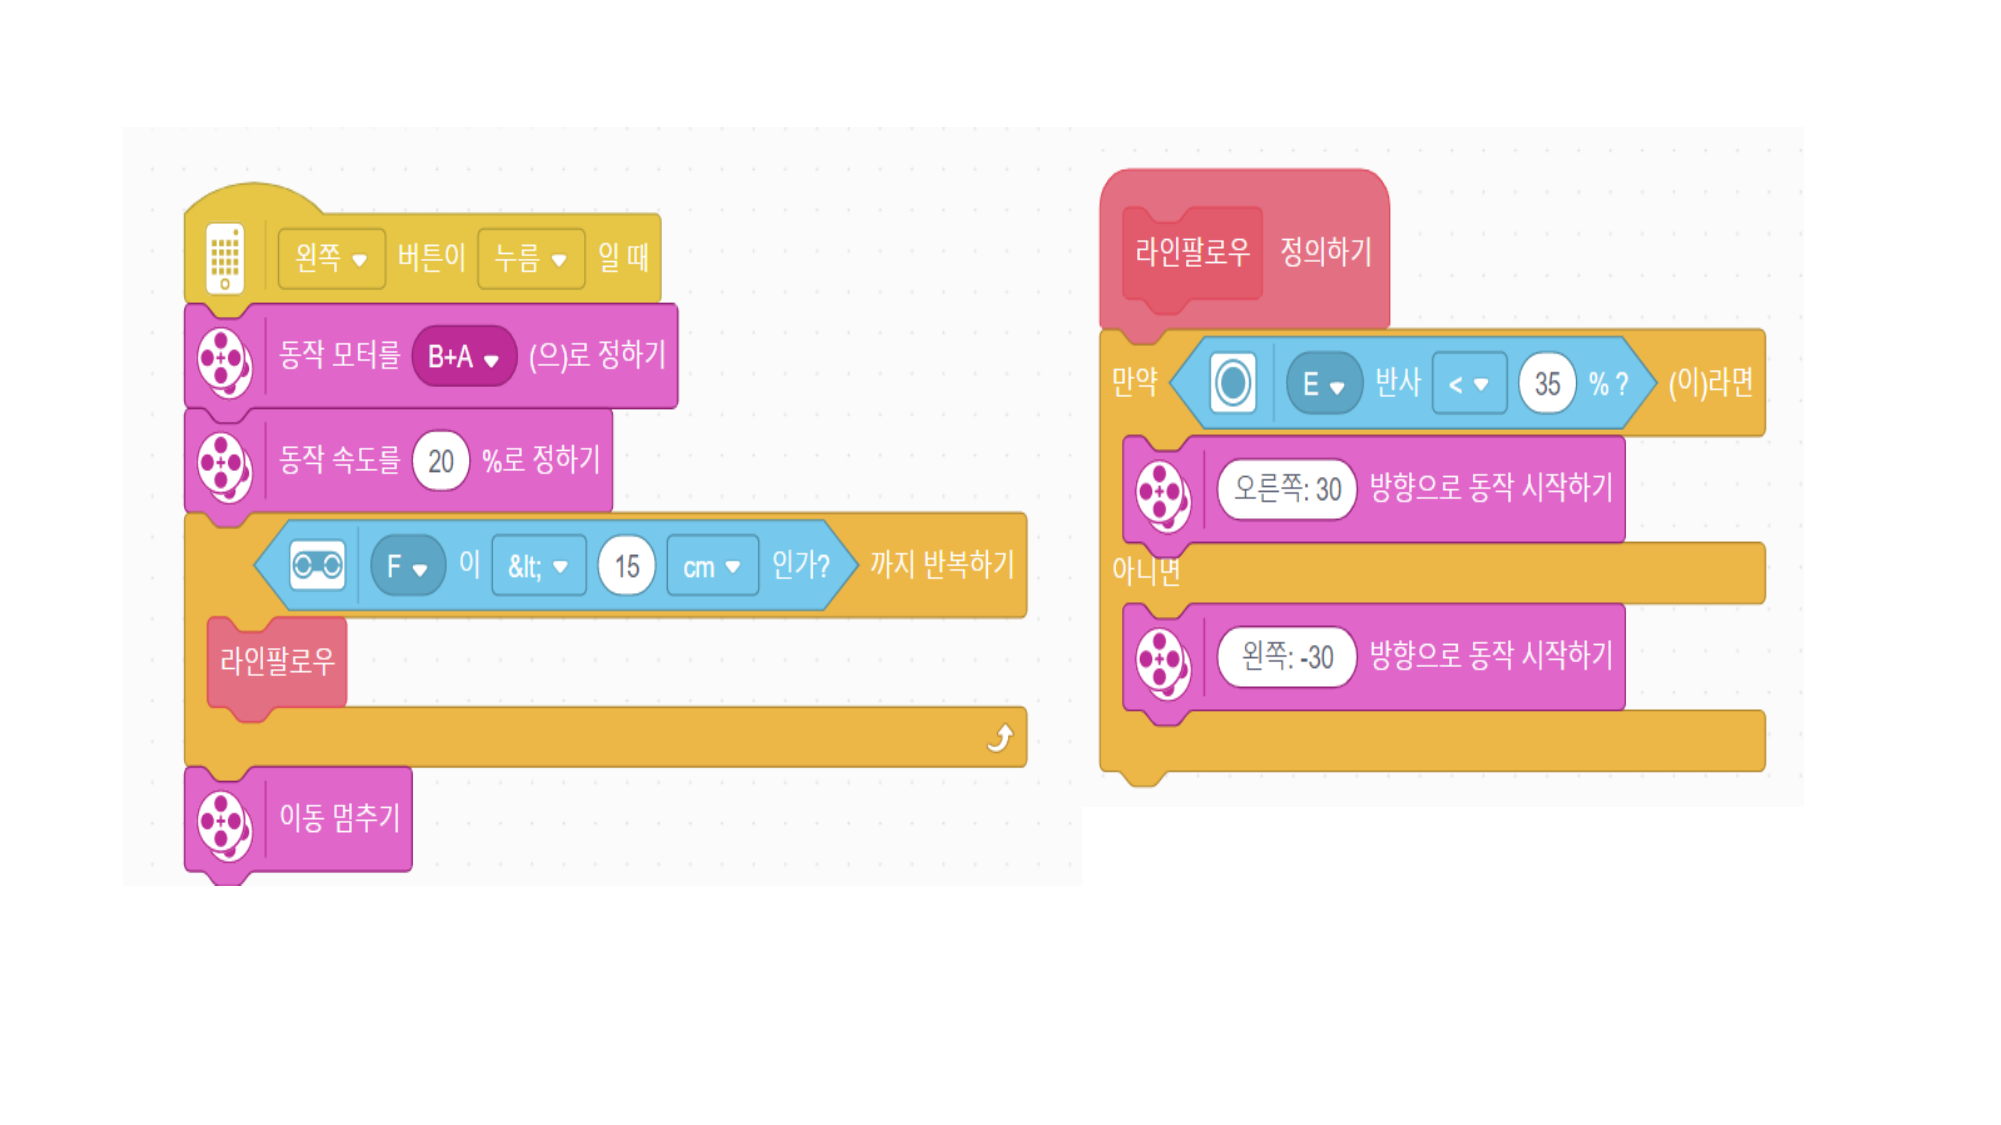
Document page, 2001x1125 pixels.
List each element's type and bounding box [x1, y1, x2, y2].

picture [122, 127, 1804, 886]
